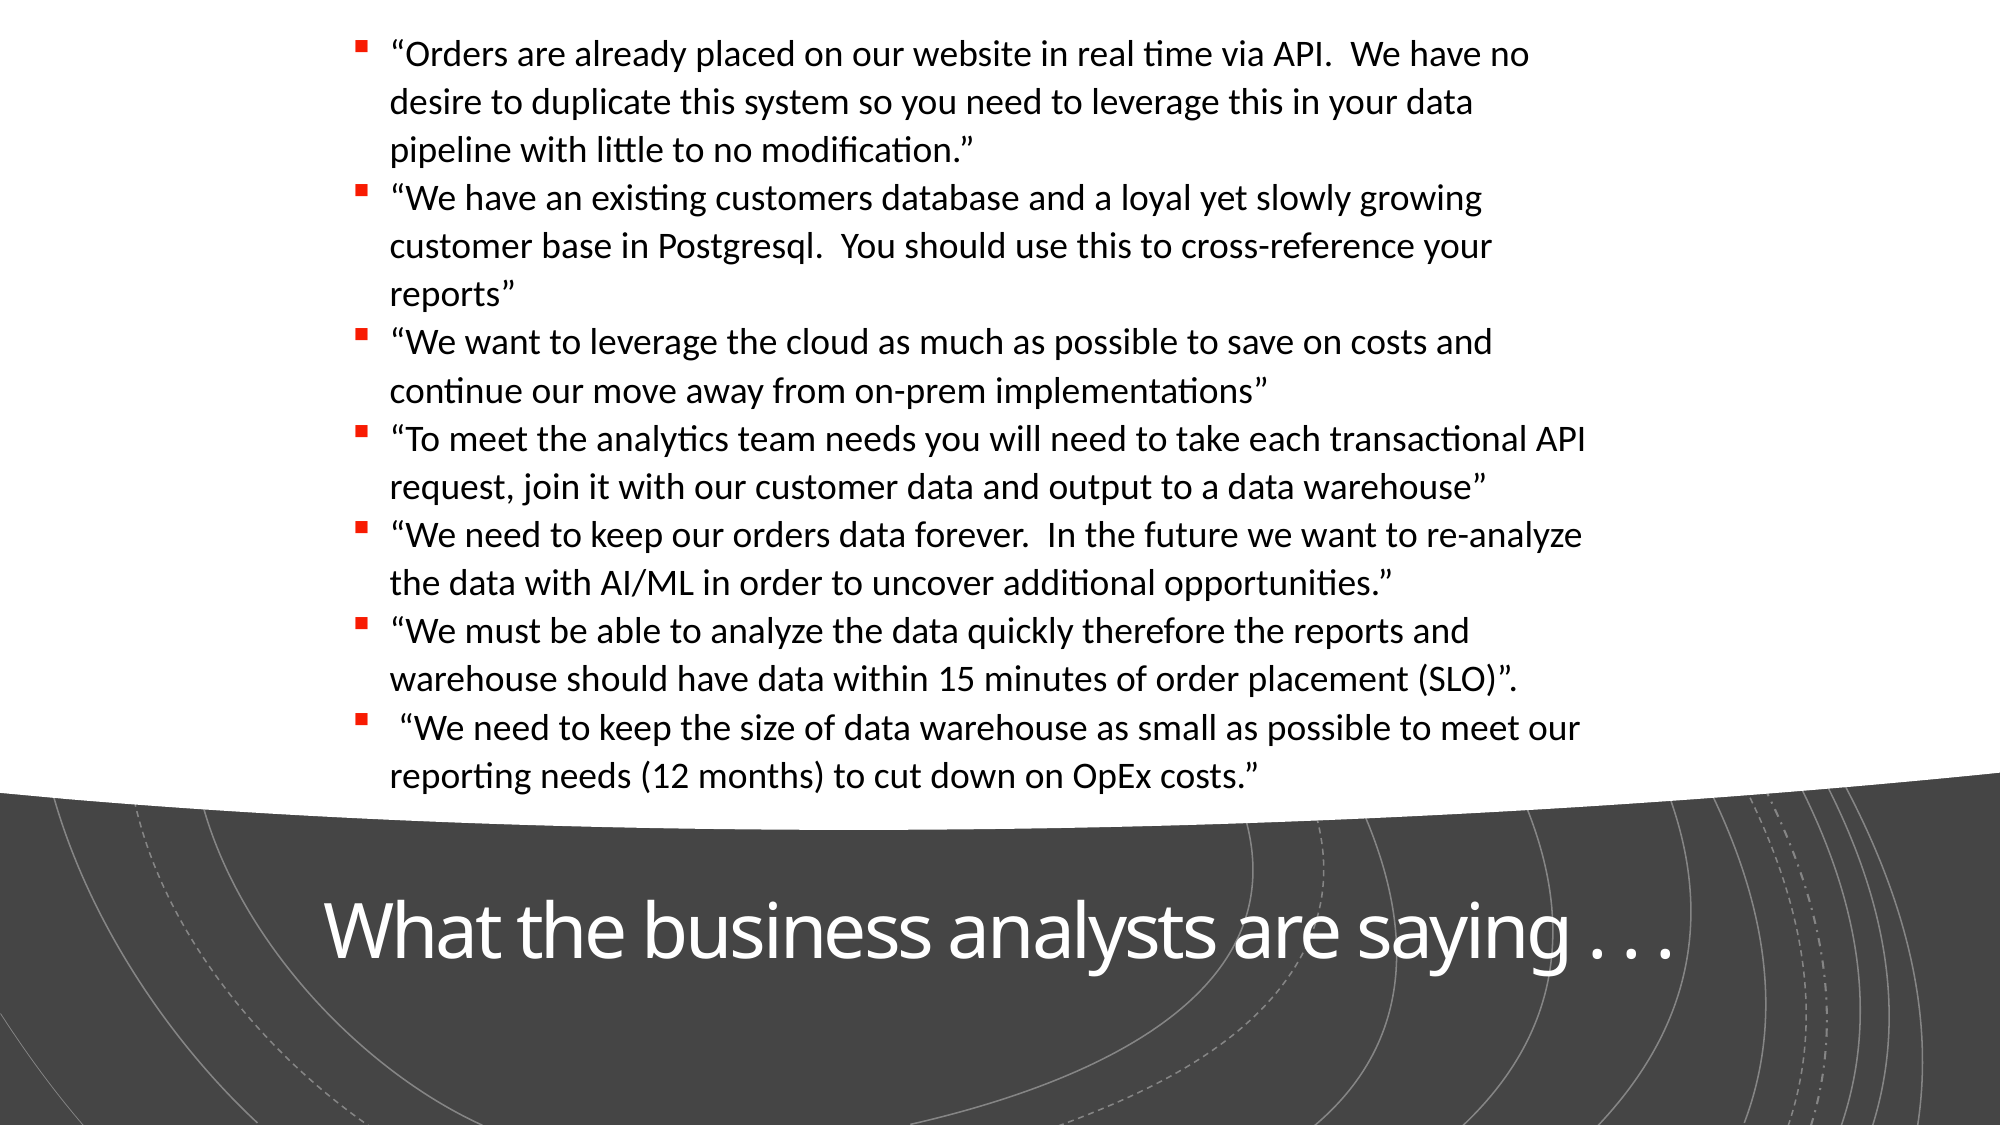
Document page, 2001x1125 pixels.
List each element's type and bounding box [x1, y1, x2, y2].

text_box [0, 0, 2000, 1125]
